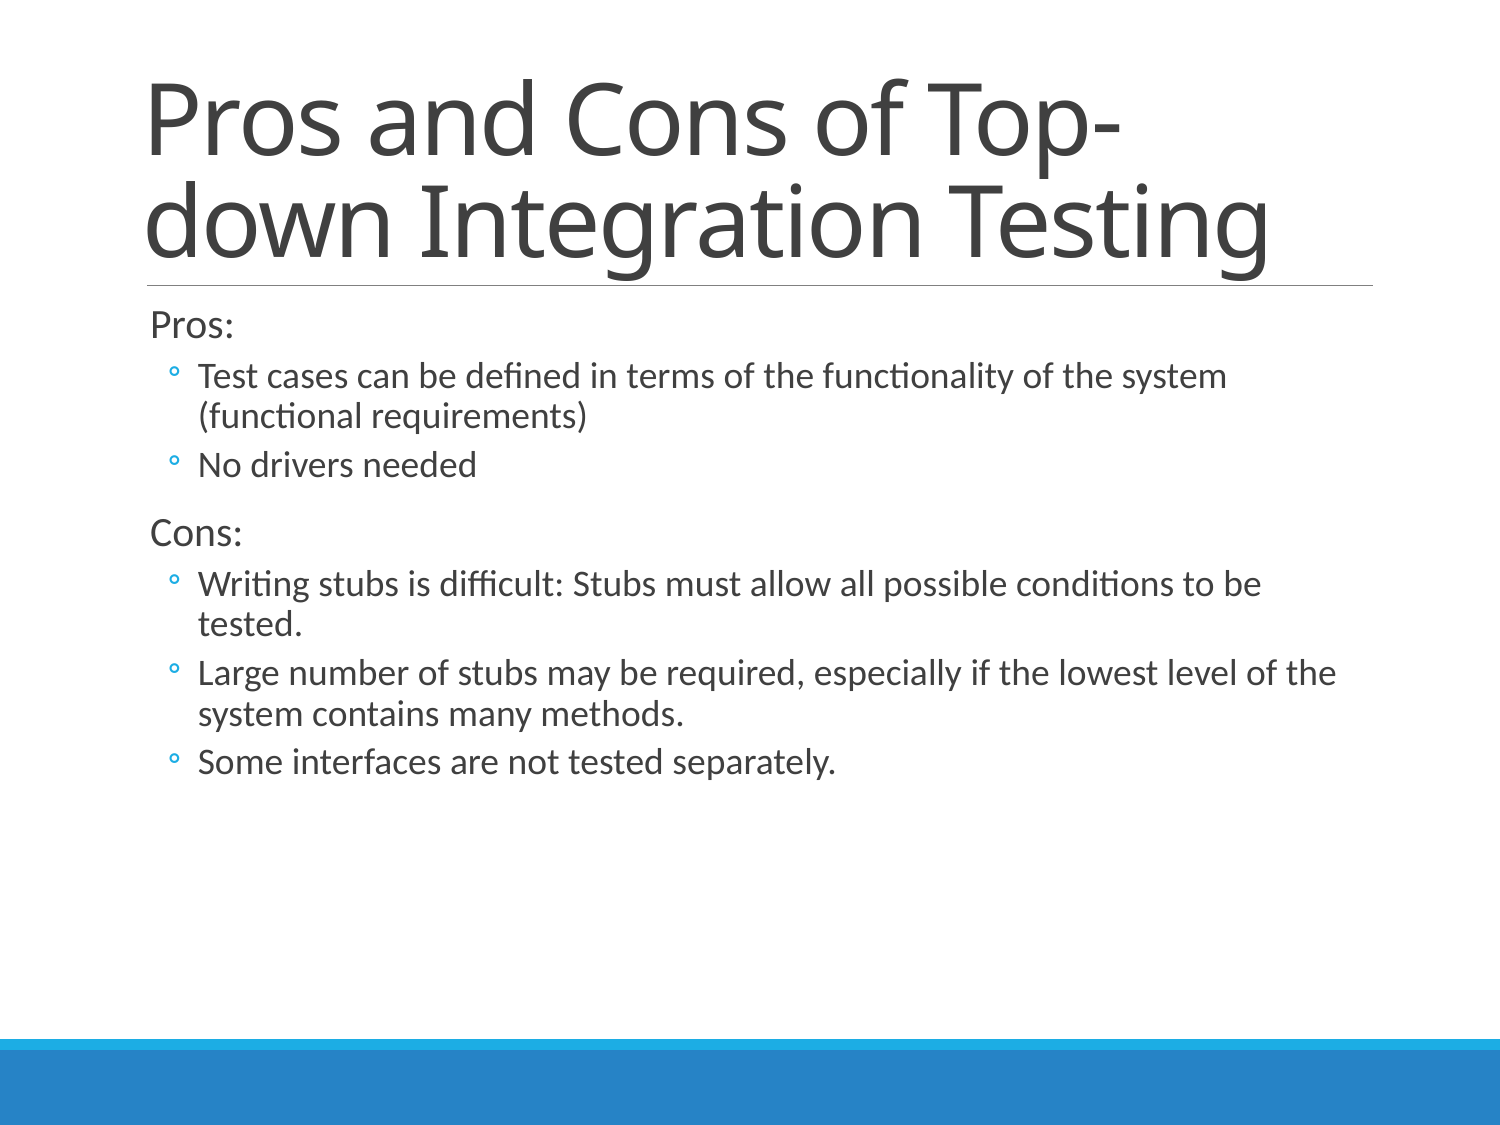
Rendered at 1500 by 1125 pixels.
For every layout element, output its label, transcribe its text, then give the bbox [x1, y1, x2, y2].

title Pros and Cons of Top-down Integration Testing [134, 46, 1373, 286]
list Pros: Test cases can be defined in terms of the functionality of the system (functional requirements) No drivers needed Cons: Writing stubs is difficult: Stubs must allow all possible conditions to be tested. Large number of stubs may be required, especially if the lowest level of the system contains many methods. Some interfaces are not tested separately. [134, 302, 1373, 964]
